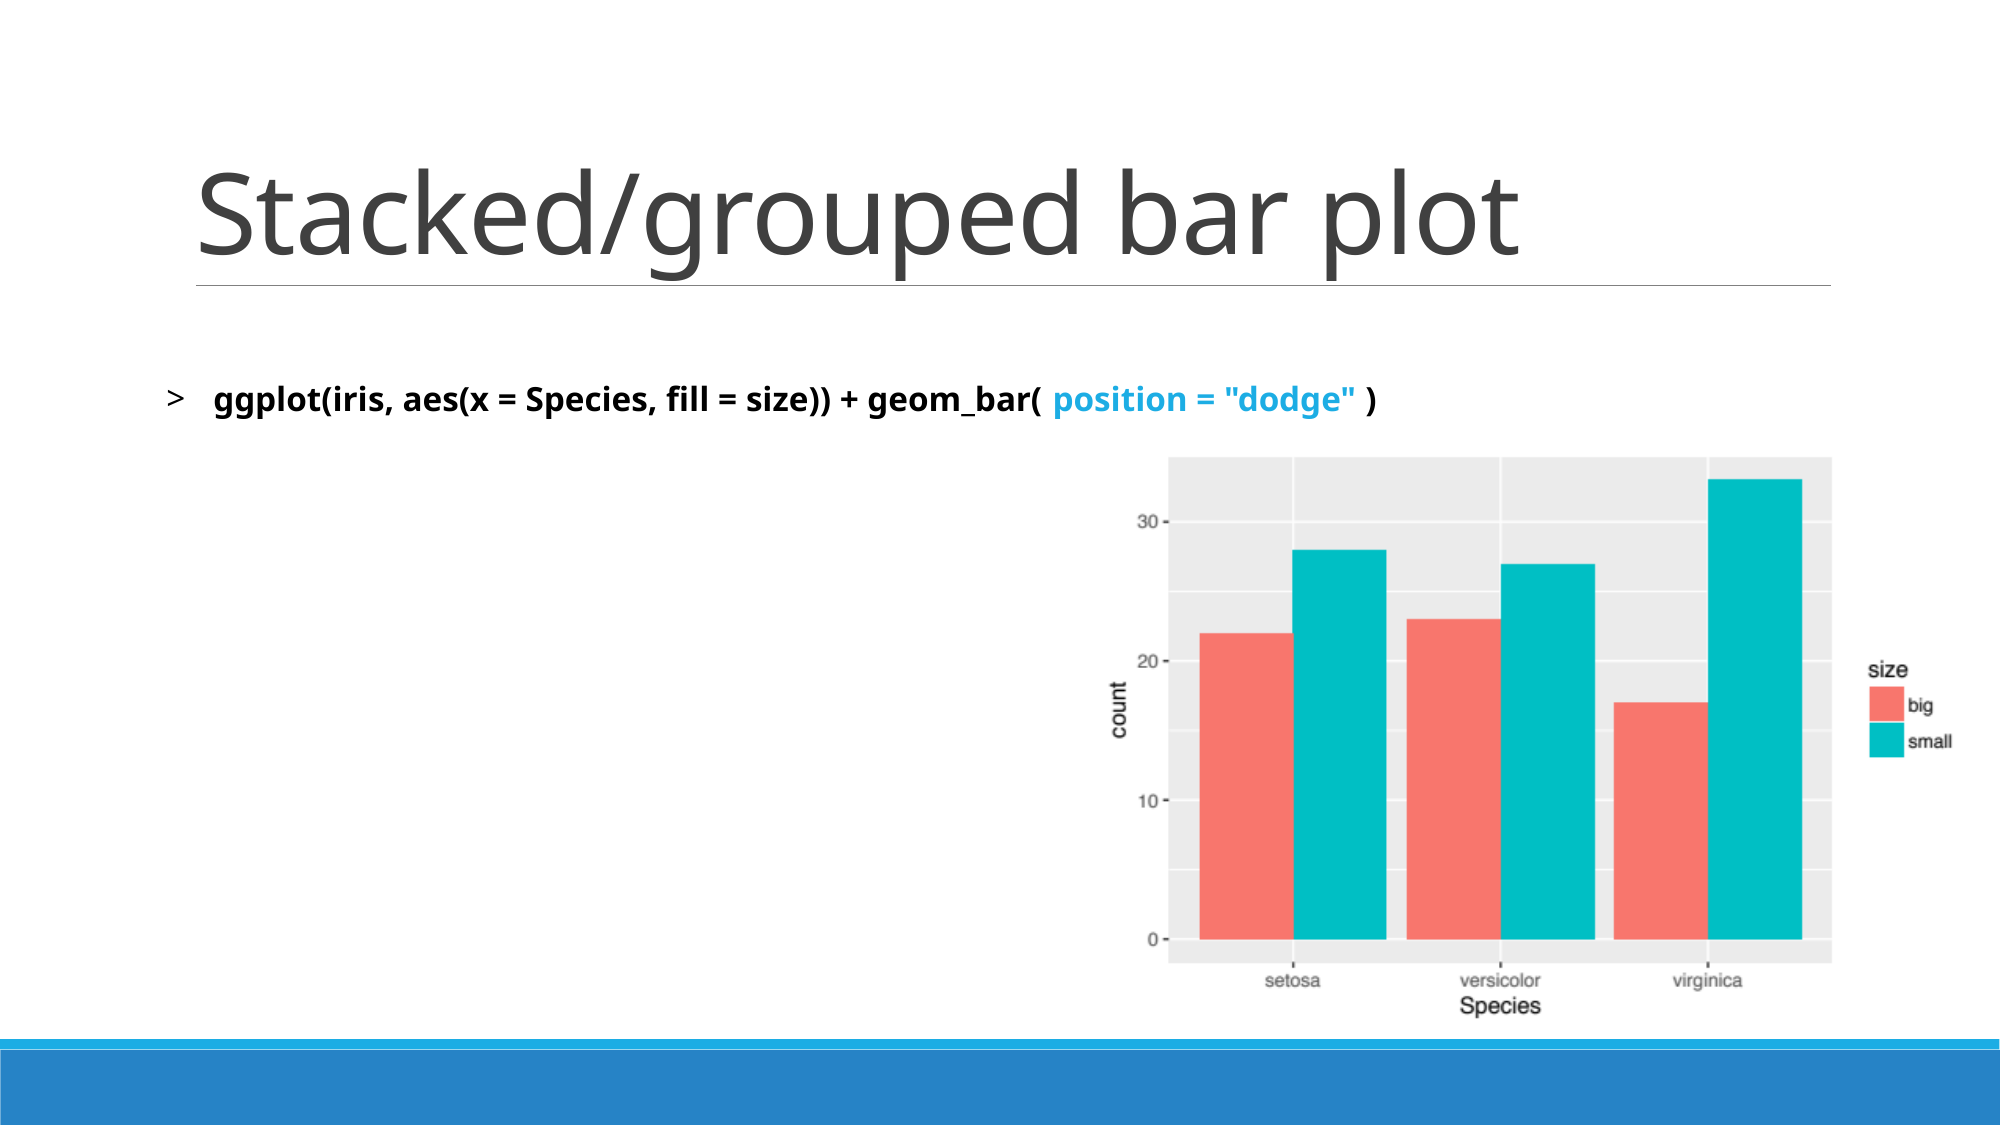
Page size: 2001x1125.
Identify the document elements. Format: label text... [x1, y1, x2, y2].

picture [1098, 447, 1973, 1029]
text_box ggplot(iris, aes(x = Species, fill = size)) + geom_bar( position = "dodge" ) [151, 330, 1972, 506]
title Stacked/grouped bar plot [180, 47, 1830, 285]
